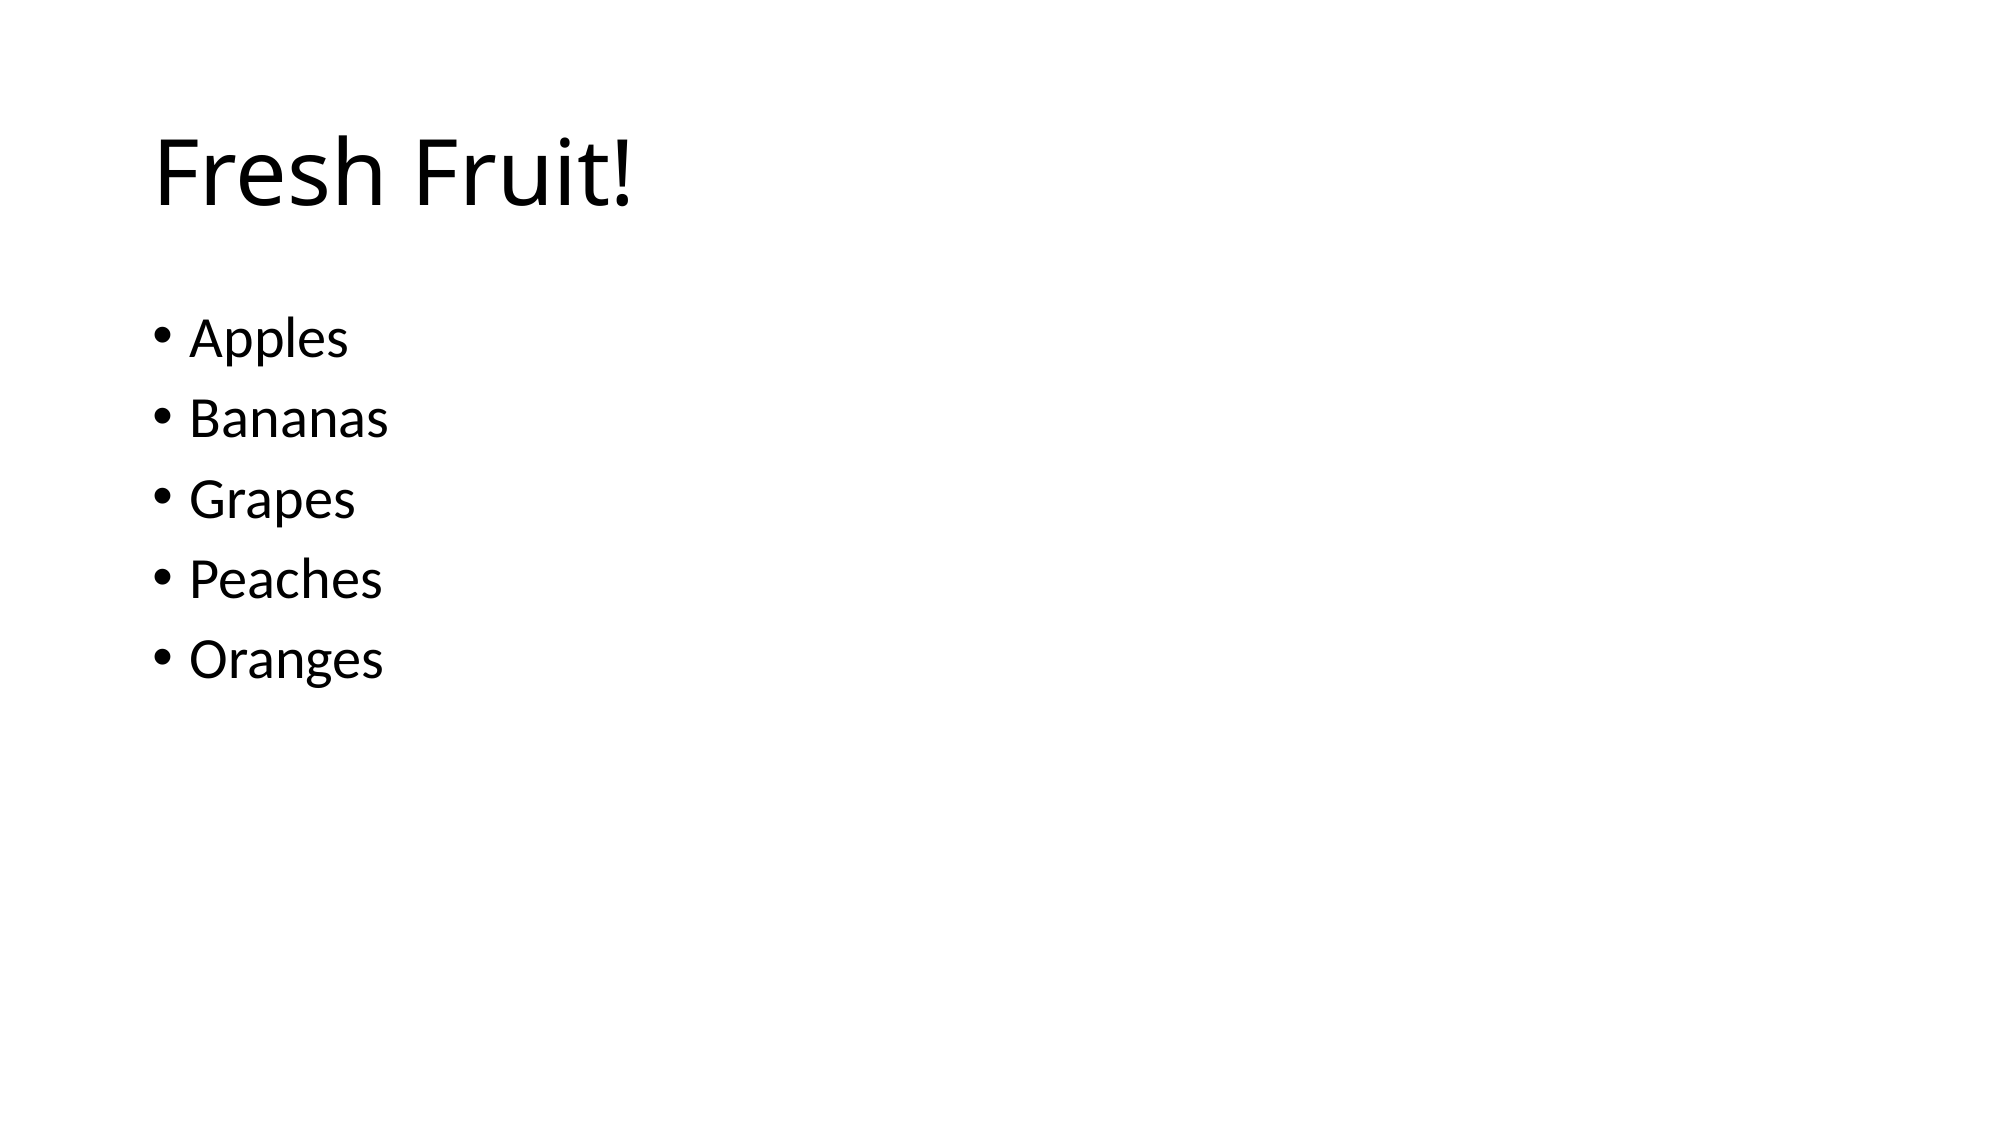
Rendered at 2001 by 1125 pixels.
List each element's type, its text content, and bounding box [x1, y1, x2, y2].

list Apples Bananas Grapes Peaches Oranges [137, 299, 1863, 1014]
title Fresh Fruit! [137, 59, 1863, 278]
